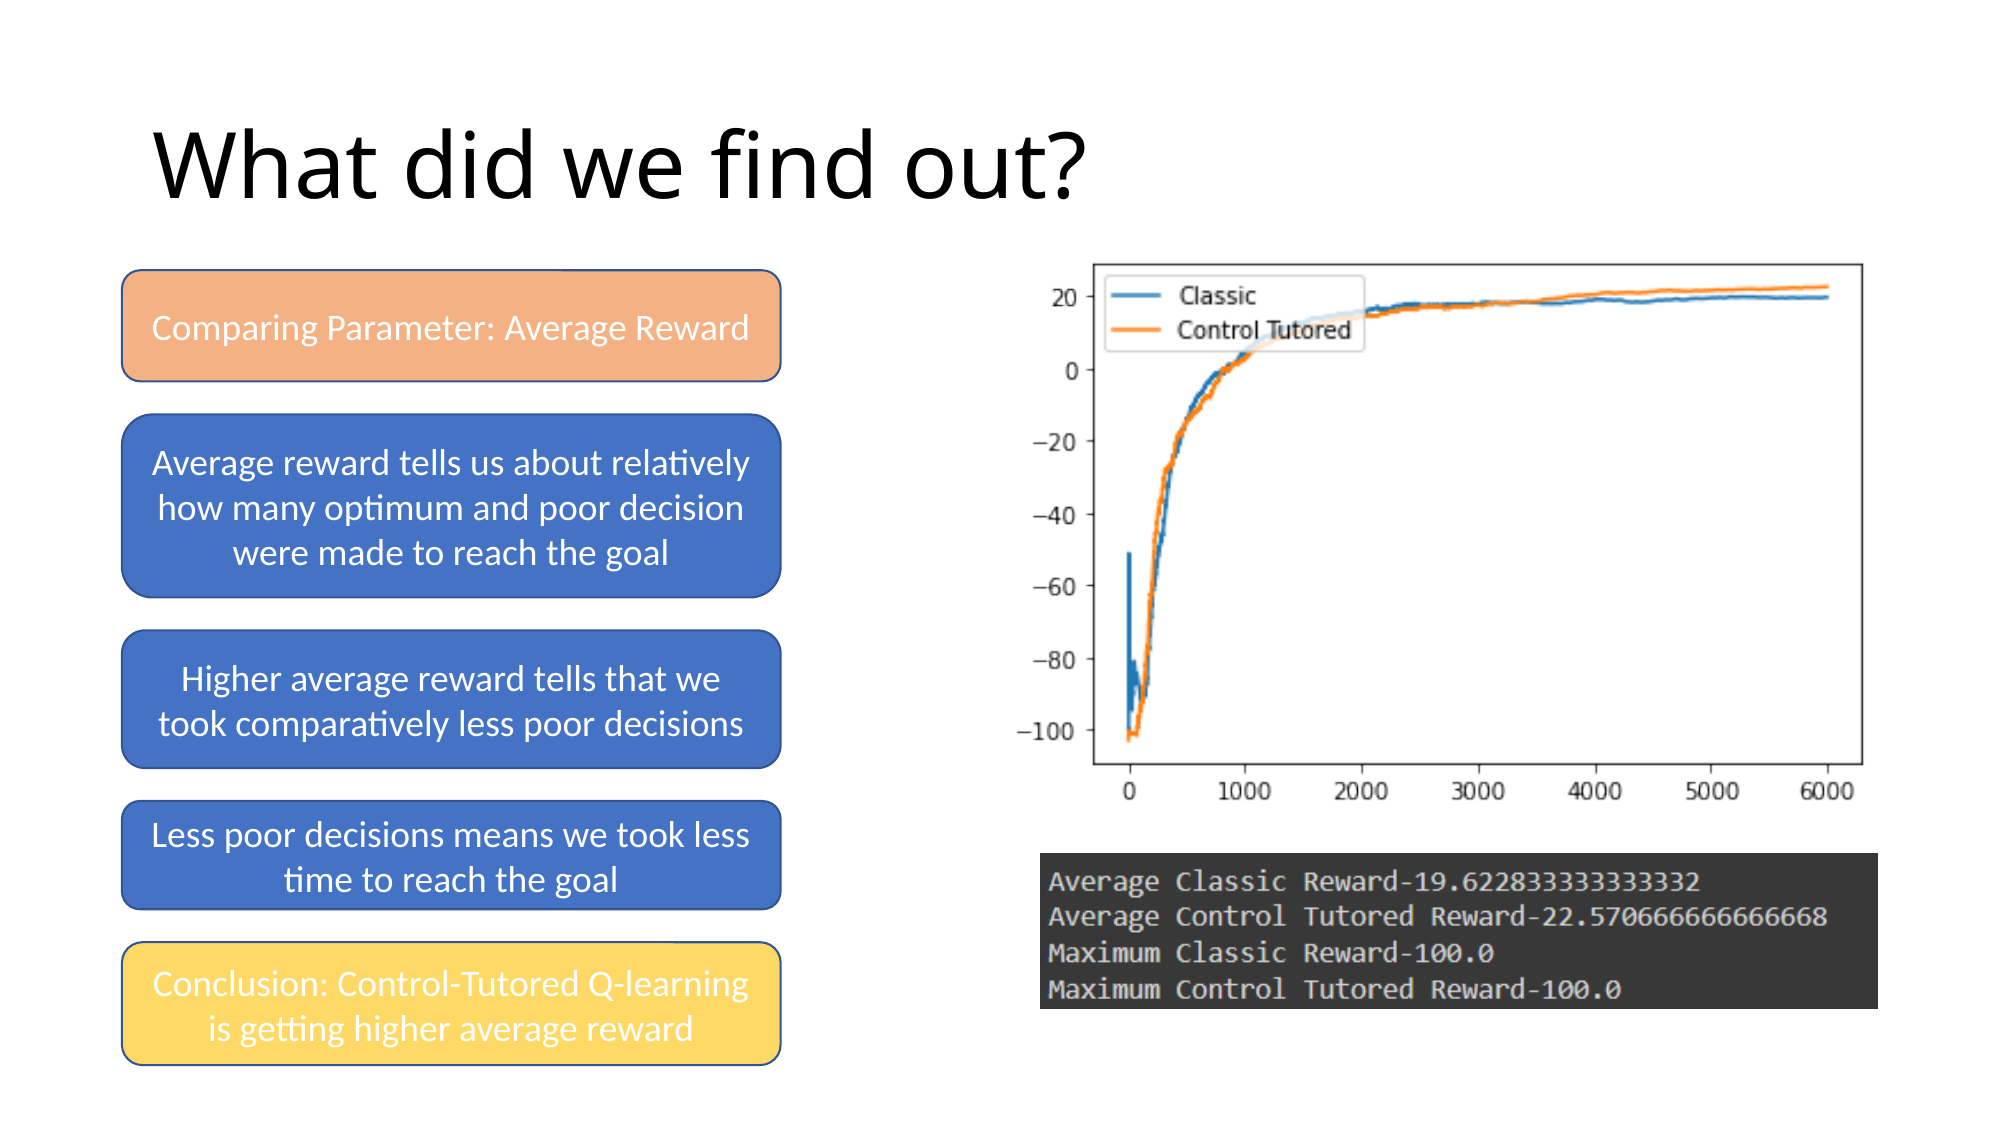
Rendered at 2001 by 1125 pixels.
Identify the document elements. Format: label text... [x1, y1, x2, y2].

title What did we find out? [137, 59, 1863, 278]
picture [999, 250, 1878, 819]
text_box Average reward tells us about relatively how many optimum and poor decision were made to reach the goal [120, 413, 782, 599]
text_box Comparing Parameter: Average Reward [120, 269, 782, 383]
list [1040, 853, 1878, 1009]
text_box Higher average reward tells that we took comparatively less poor decisions [120, 629, 782, 770]
text_box Less poor decisions means we took less time to reach the goal [120, 799, 782, 911]
text_box Conclusion: Control-Tutored Q-learning is getting higher average reward [120, 941, 782, 1067]
